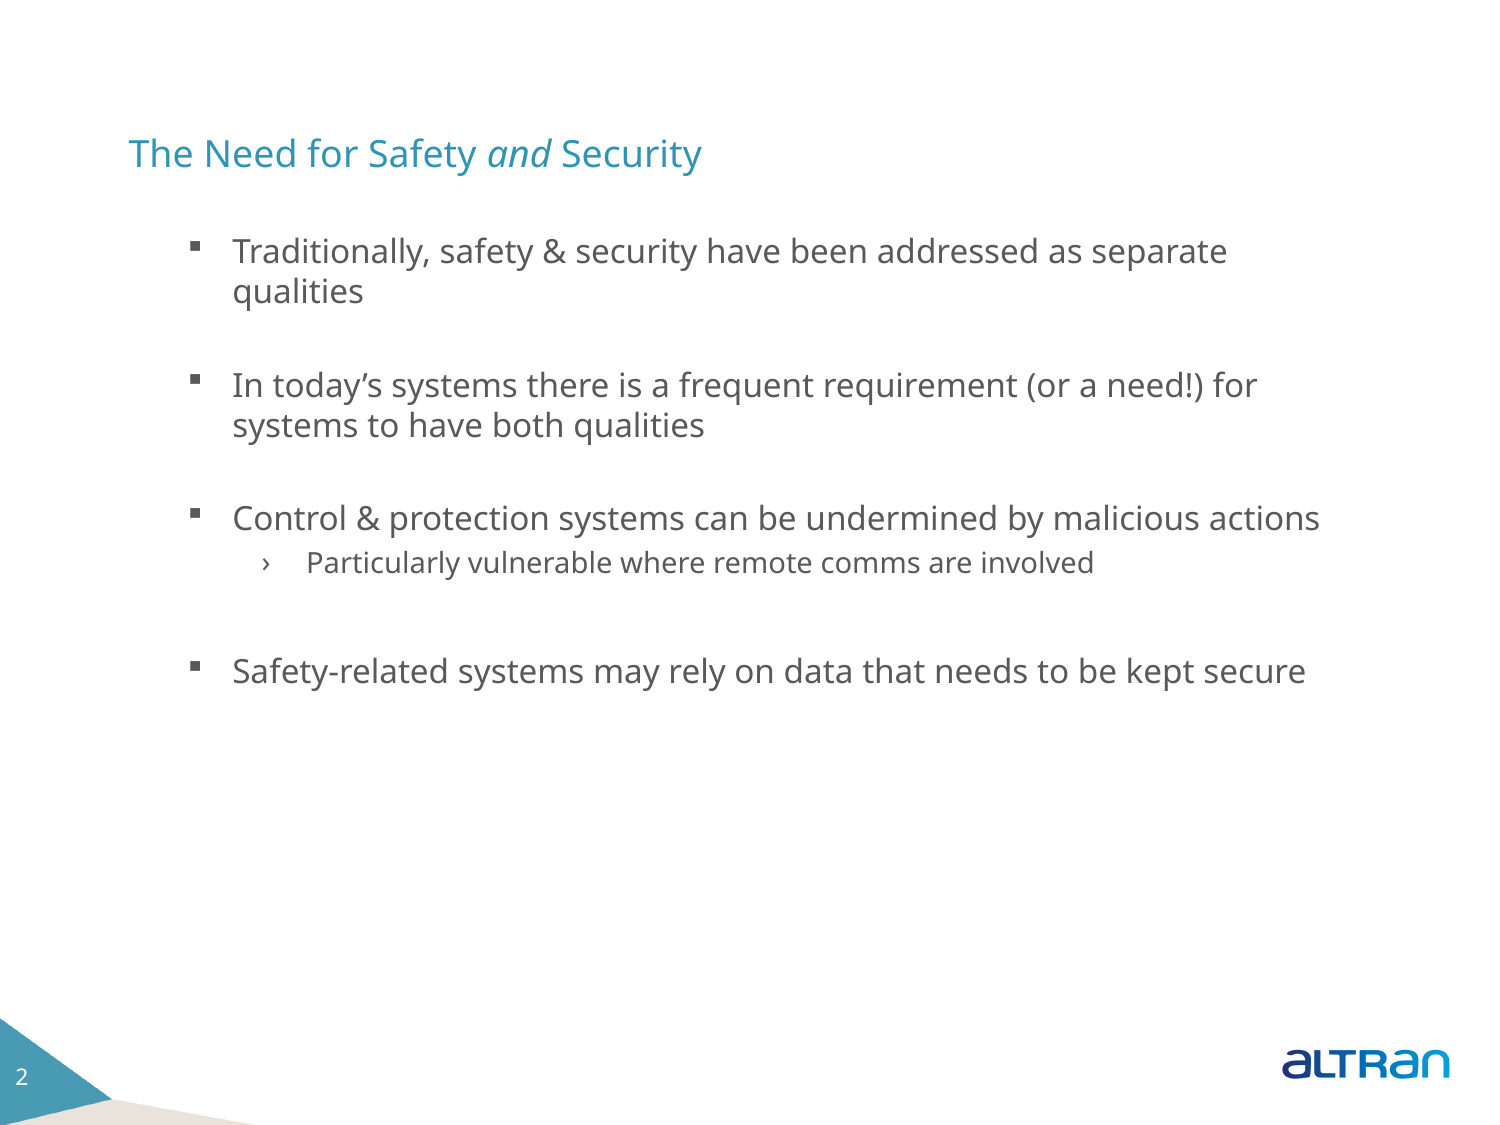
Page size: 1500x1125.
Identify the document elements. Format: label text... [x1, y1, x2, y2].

list Traditionally, safety & security have been addressed as separate qualities In today’s systems there is a frequent requirement (or a need!) for systems to have both qualities Control & protection systems can be undermined by malicious actions Particularly vulnerable where remote comms are involved Safety-related systems may rely on data that needs to be kept secure [113, 223, 1378, 990]
picture [1270, 1044, 1464, 1087]
slide_number 2 [0, 1055, 137, 1116]
title The Need for Safety and Security [113, 122, 1393, 220]
picture [0, 1012, 287, 1125]
